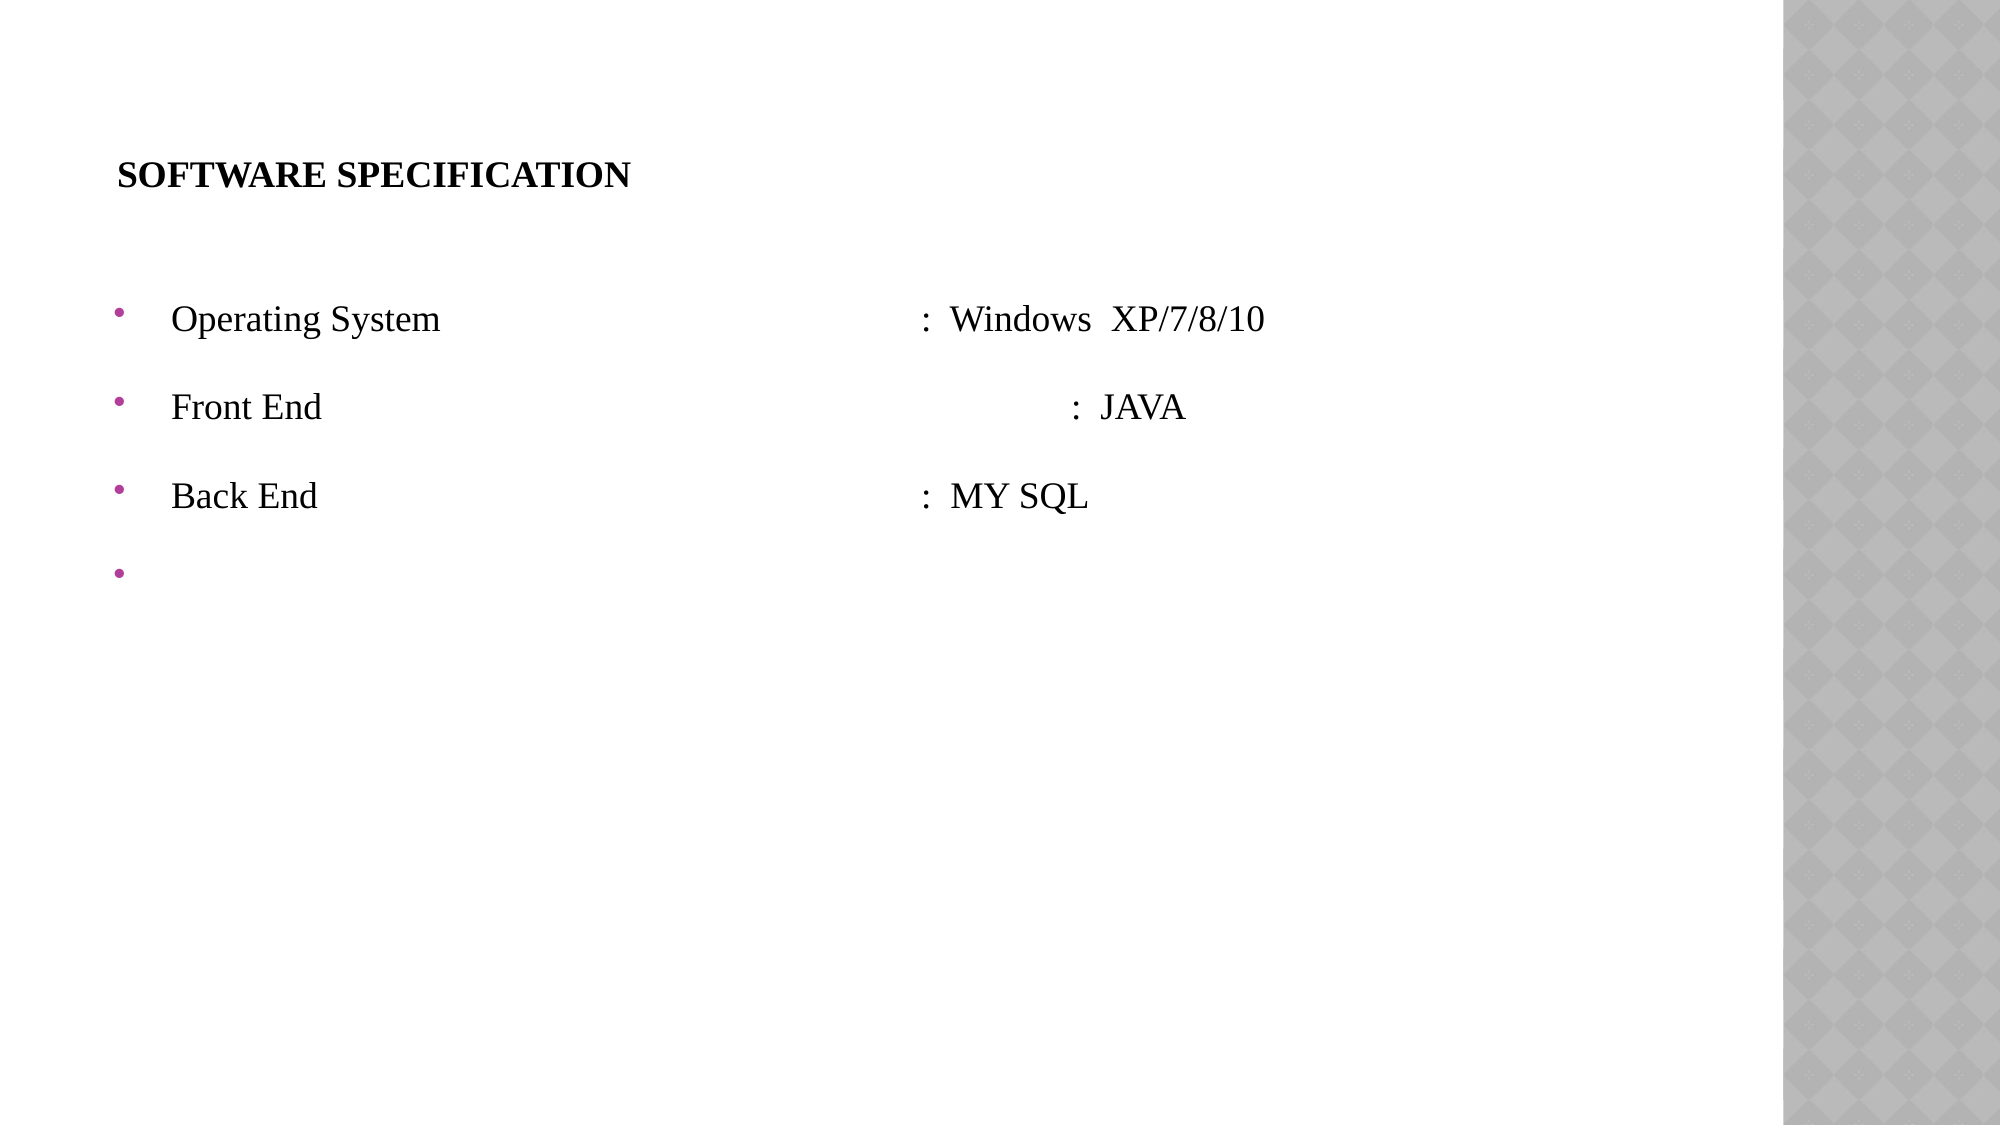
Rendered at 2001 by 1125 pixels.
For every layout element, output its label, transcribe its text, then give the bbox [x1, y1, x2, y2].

list Operating System : Windows XP/7/8/10 Front End : JAVA Back End : MY SQL [99, 264, 1684, 1059]
title SOFTWARE SPECIFICATION [99, 52, 1684, 240]
